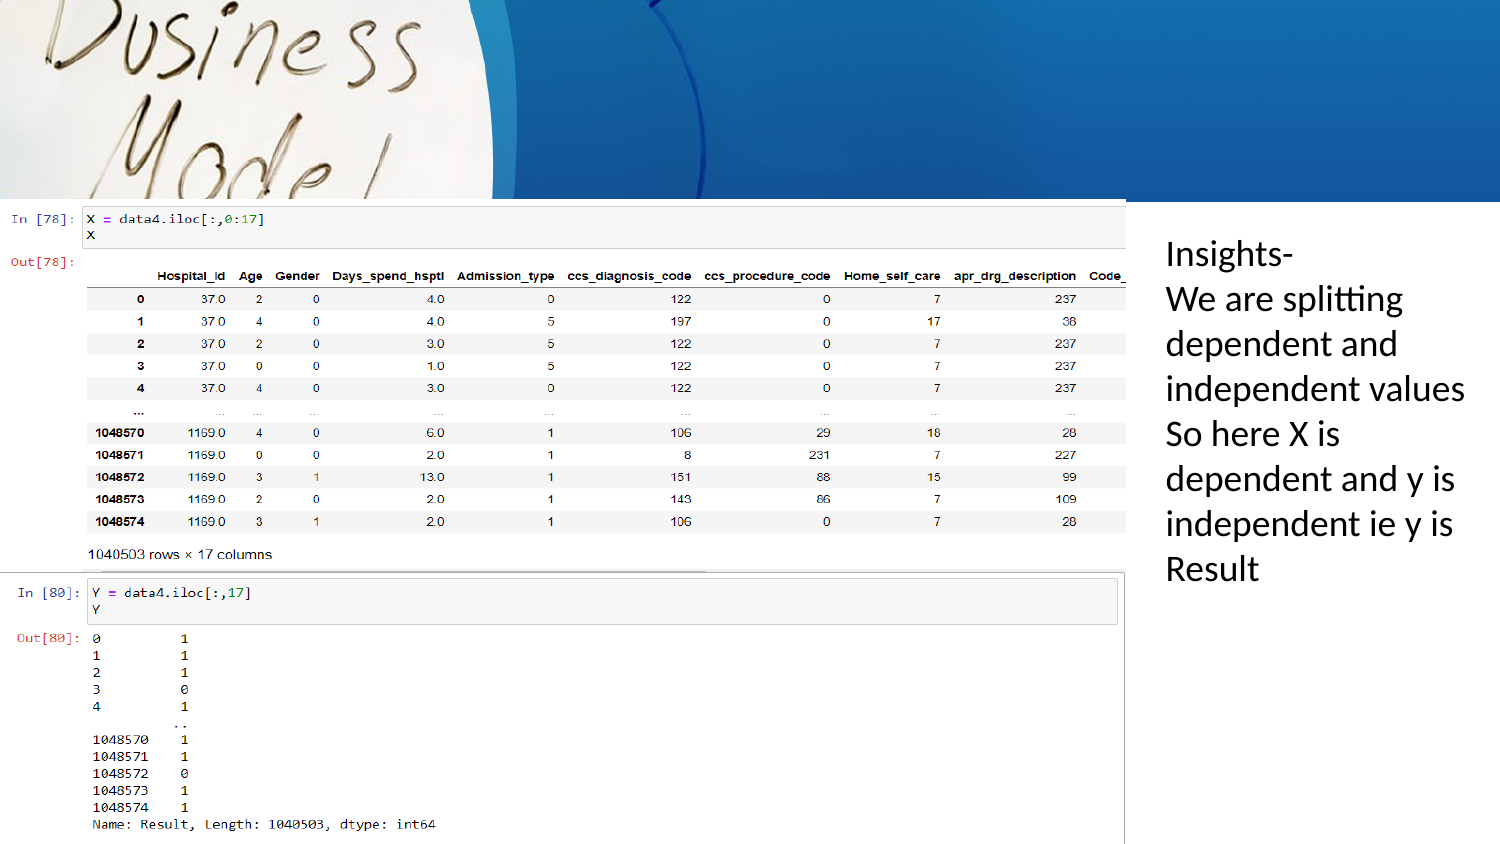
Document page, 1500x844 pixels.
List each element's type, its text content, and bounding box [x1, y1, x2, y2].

text_box Insights- We are splitting dependent and independent values So here X is dependent and y is independent ie y is Result [1150, 221, 1500, 597]
picture [0, 0, 1500, 844]
